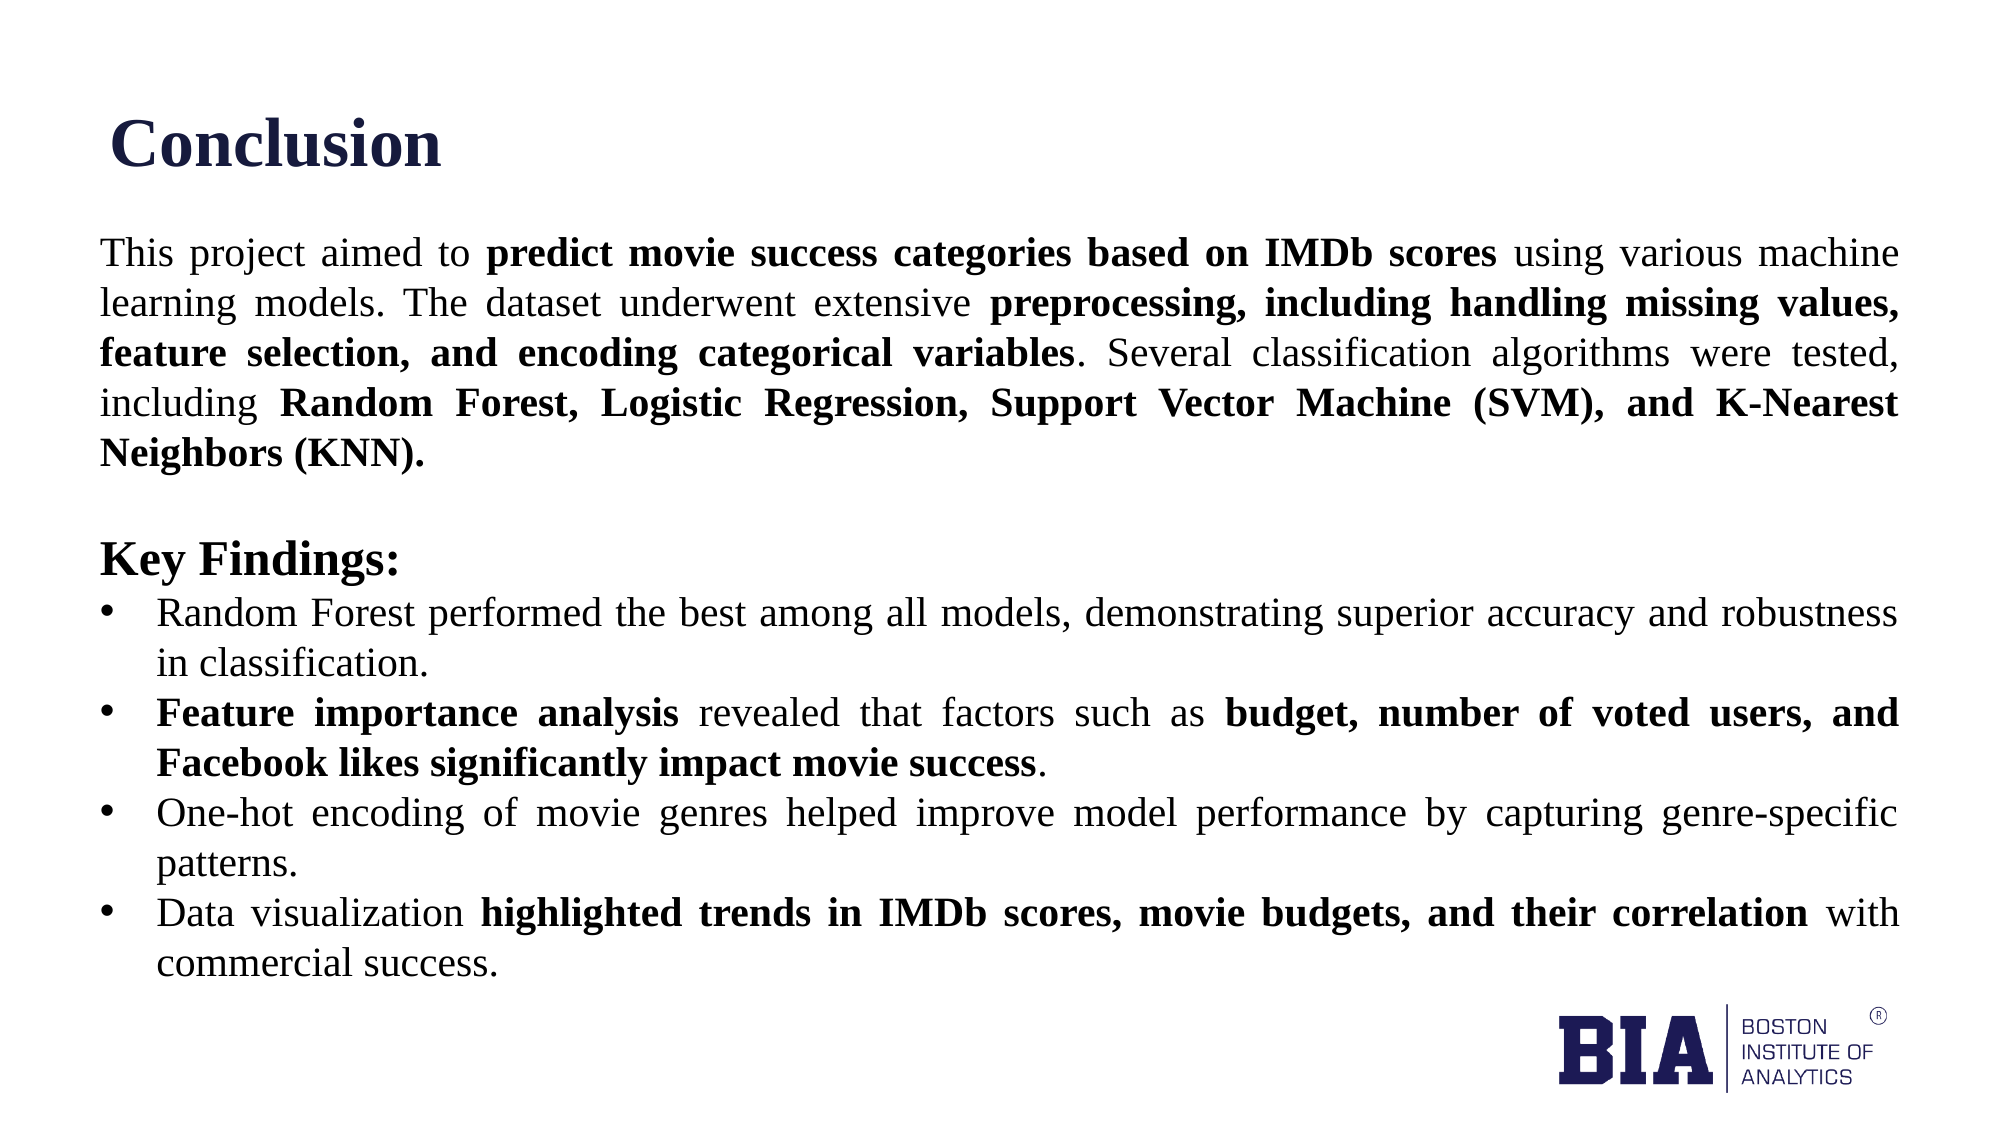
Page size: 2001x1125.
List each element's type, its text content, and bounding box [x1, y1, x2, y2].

title Conclusion [109, 96, 450, 182]
picture [1559, 1038, 1887, 1093]
list This project aimed to predict movie success categories based on IMDb scores using various machine learning models. The dataset underwent extensive preprocessing, including handling missing values, feature selection, and encoding categorical variables. Several classification algorithms were tested, including Random Forest, Logistic Regression, Support Vector Machine (SVM), and K-Nearest Neighbors (KNN). Key Findings: Random Forest performed the best among all models, demonstrating superior accuracy and robustness in classification. Feature importance analysis revealed that factors such as budget, number of voted users, and Facebook likes significantly impact movie success. One-hot encoding of movie genres helped improve model performance by capturing genre-specific patterns. Data visualization highlighted trends in IMDb scores, movie budgets, and their correlation with commercial success. [99, 224, 1900, 1038]
